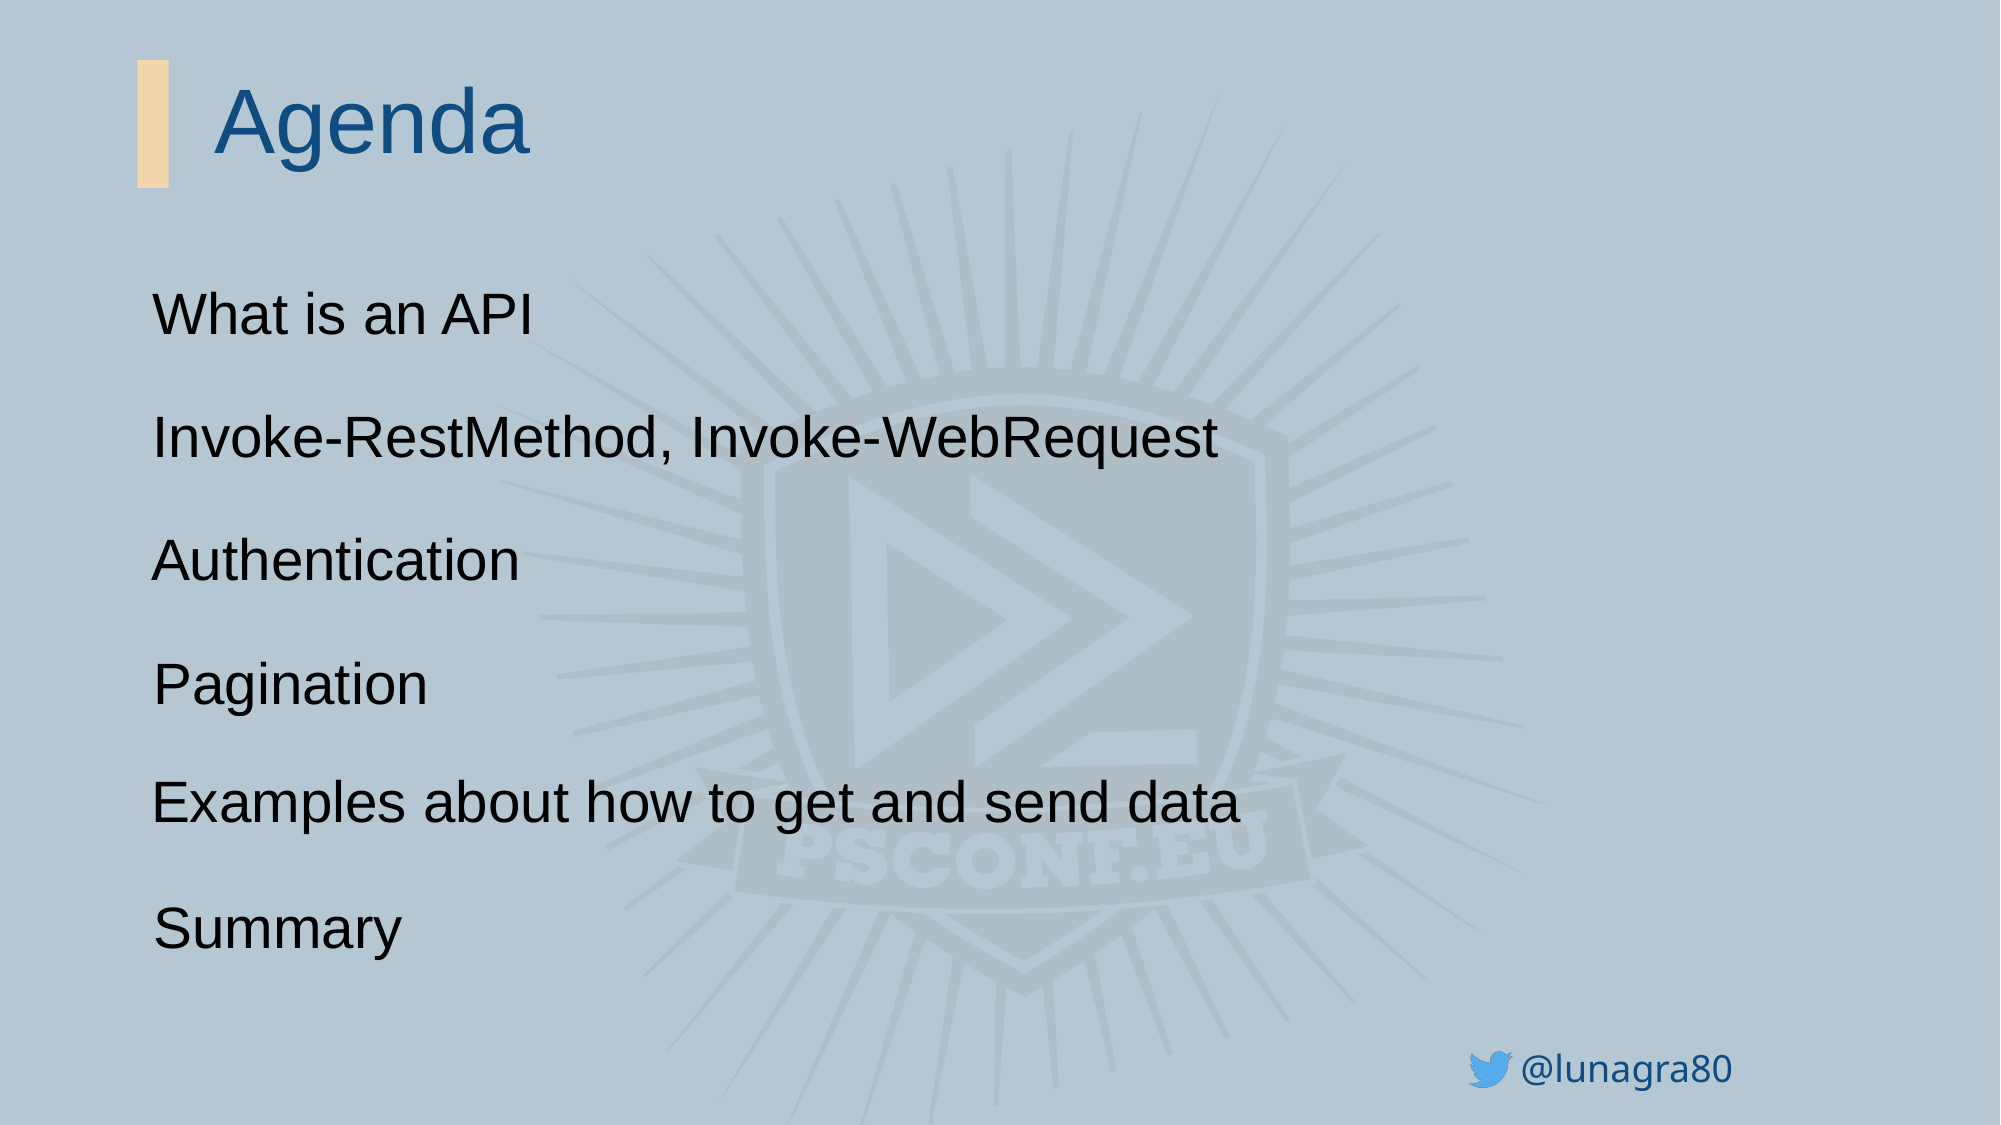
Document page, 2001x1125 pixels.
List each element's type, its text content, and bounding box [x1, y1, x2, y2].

text_box Invoke-RestMethod, Invoke-WebRequest [137, 349, 1876, 461]
picture [1458, 1037, 1523, 1103]
text_box Examples about how to get and send data [136, 713, 1863, 837]
text_box Pagination [138, 596, 1875, 725]
footer @lunagra80 [1505, 1038, 1956, 1098]
text_box Authentication [136, 472, 1875, 601]
list What is an API [137, 233, 1863, 345]
text_box Summary [138, 840, 1863, 964]
title Agenda [199, 59, 1876, 188]
